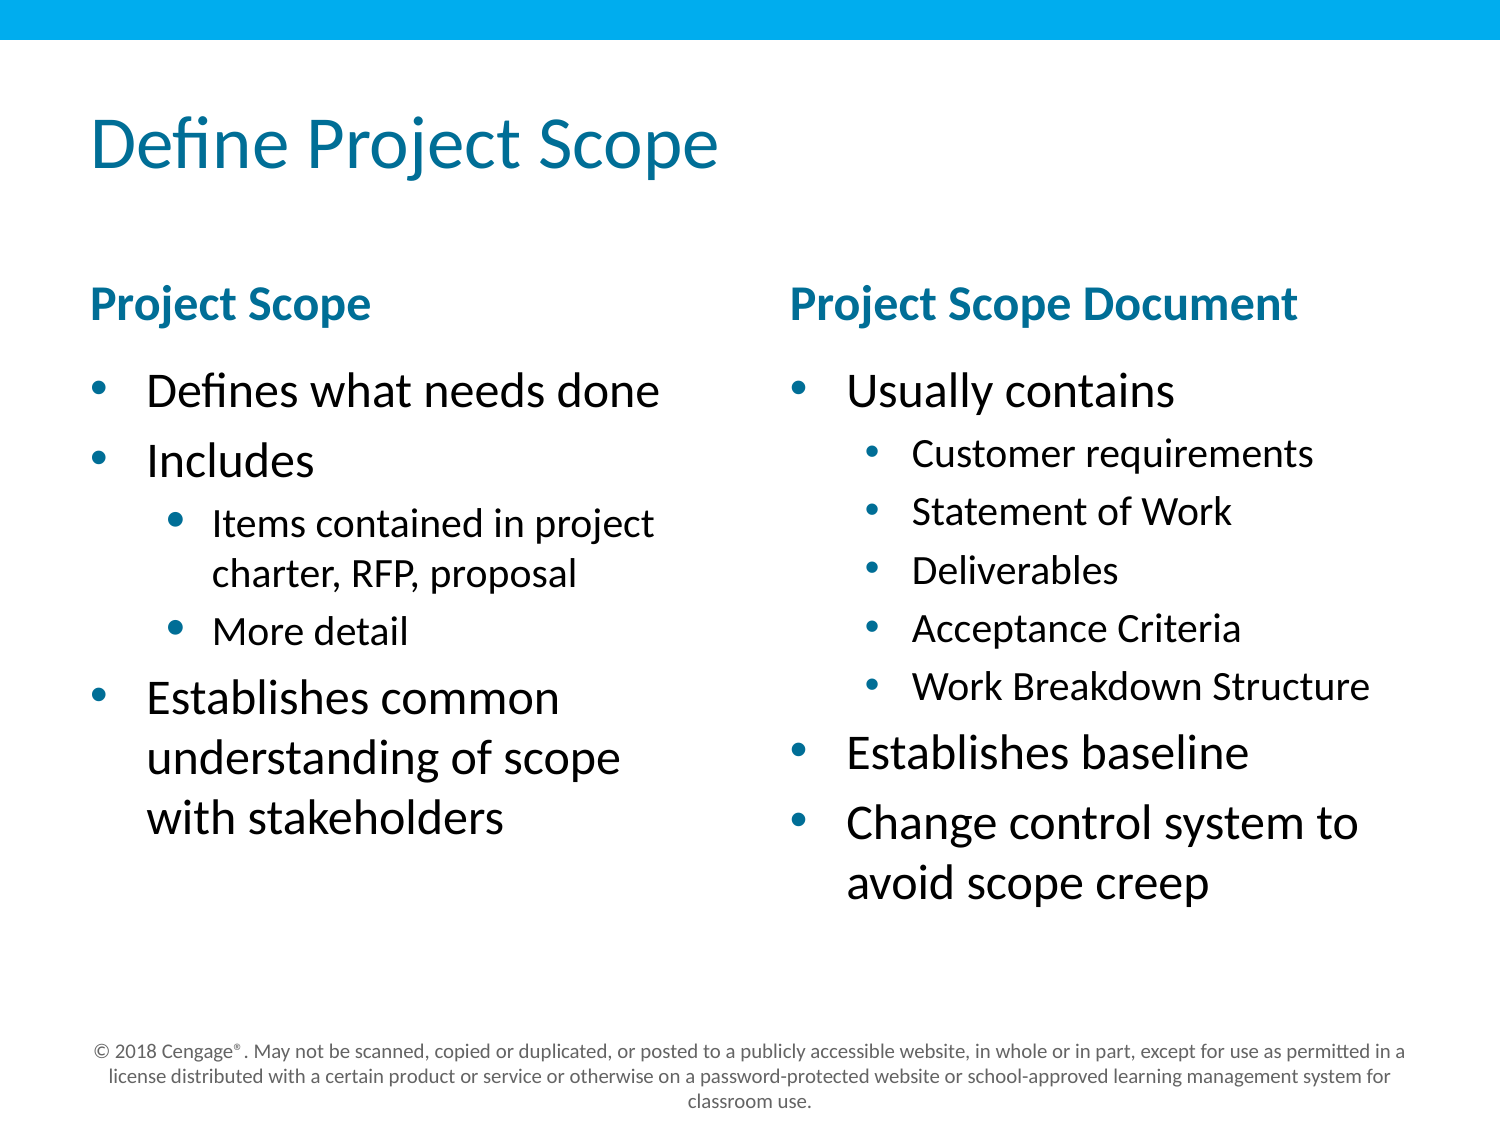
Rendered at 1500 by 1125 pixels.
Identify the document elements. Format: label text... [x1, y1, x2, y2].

list Project Scope Document [774, 262, 1425, 338]
list Defines what needs done Includes Items contained in project charter, RFP, proposal More detail Establishes common understanding of scope with stakeholders [75, 350, 713, 925]
title Define Project Scope [75, 45, 1425, 233]
list Project Scope [75, 262, 575, 338]
list Usually contains Customer requirements Statement of Work Deliverables Acceptance Criteria Work Breakdown Structure Establishes baseline Change control system to avoid scope creep [774, 350, 1388, 950]
